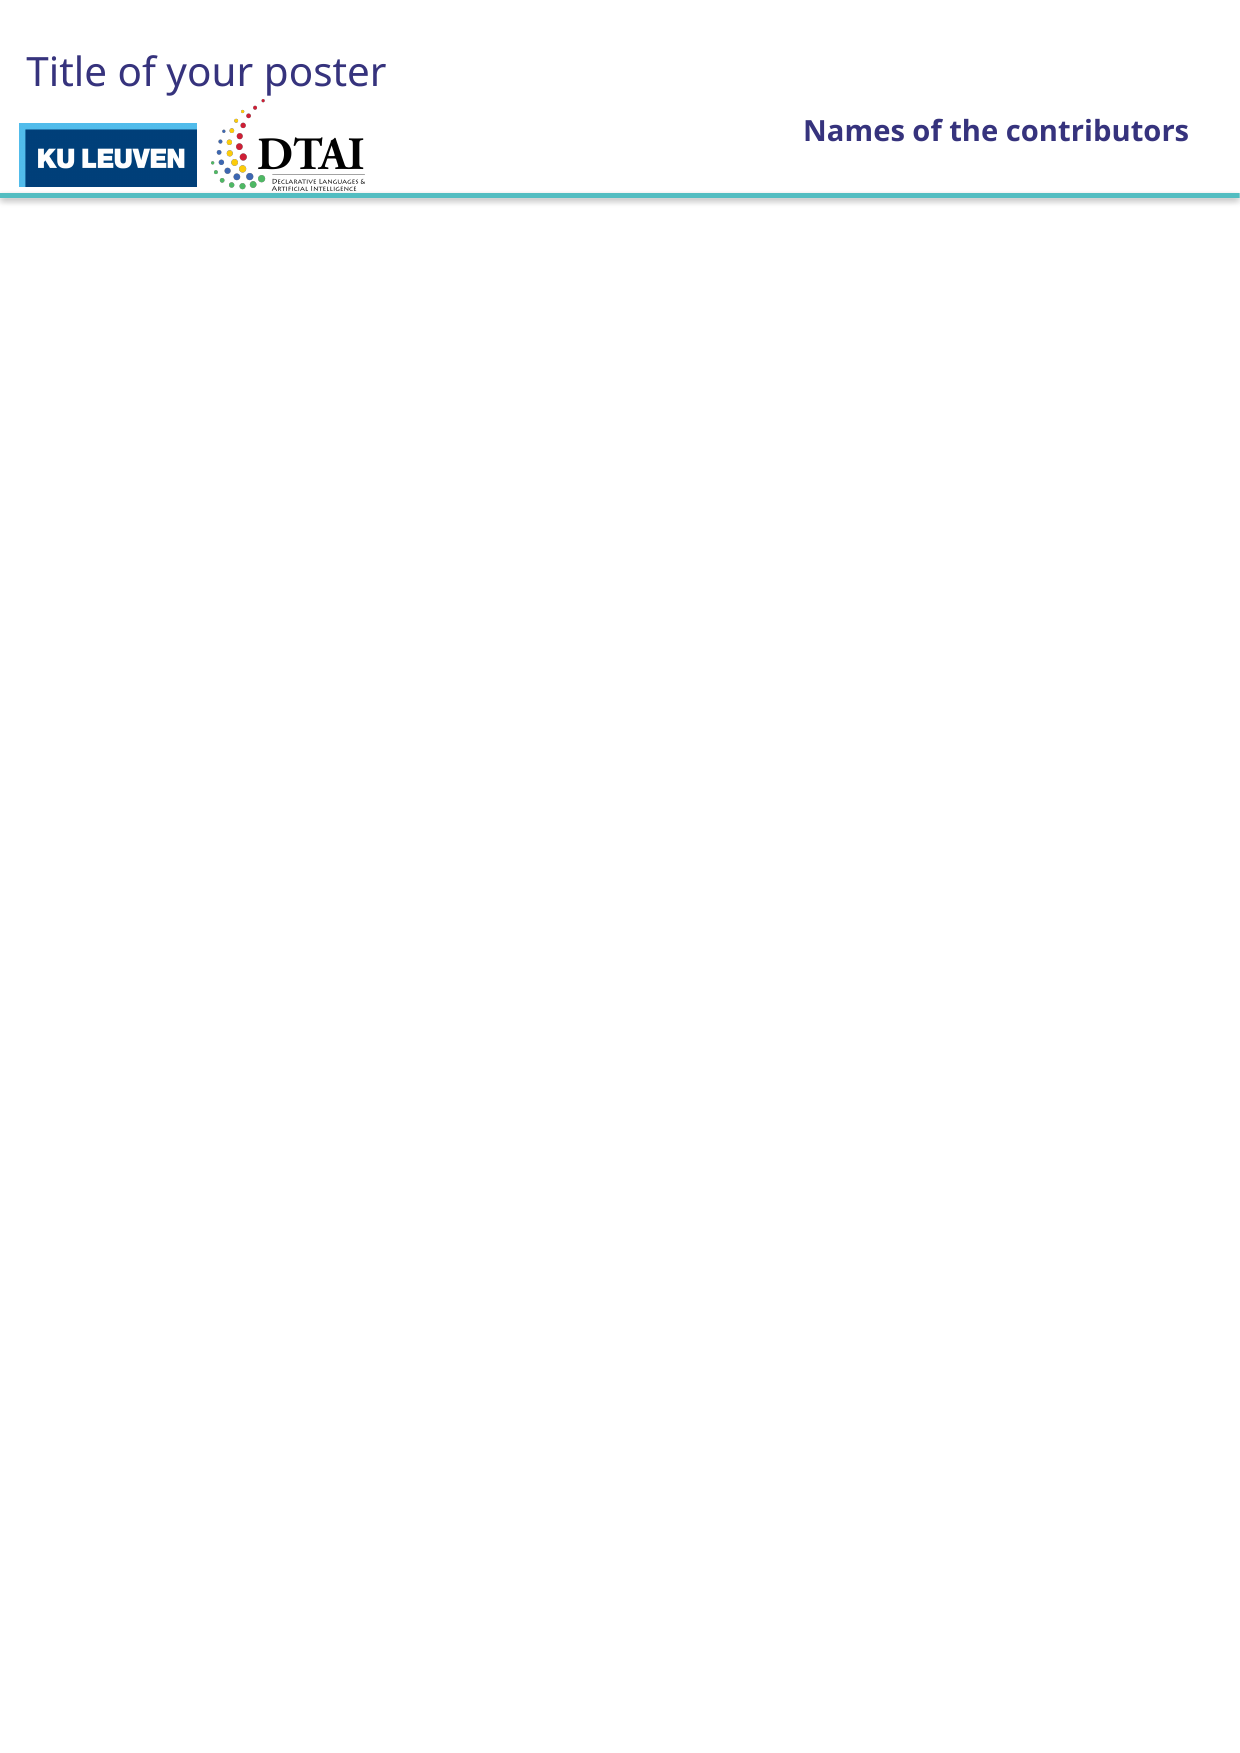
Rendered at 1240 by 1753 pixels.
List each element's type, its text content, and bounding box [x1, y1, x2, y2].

title Title of your poster [18, 37, 1222, 103]
list Names of the contributors [794, 100, 1205, 159]
picture [18, 123, 197, 188]
picture [211, 99, 365, 191]
